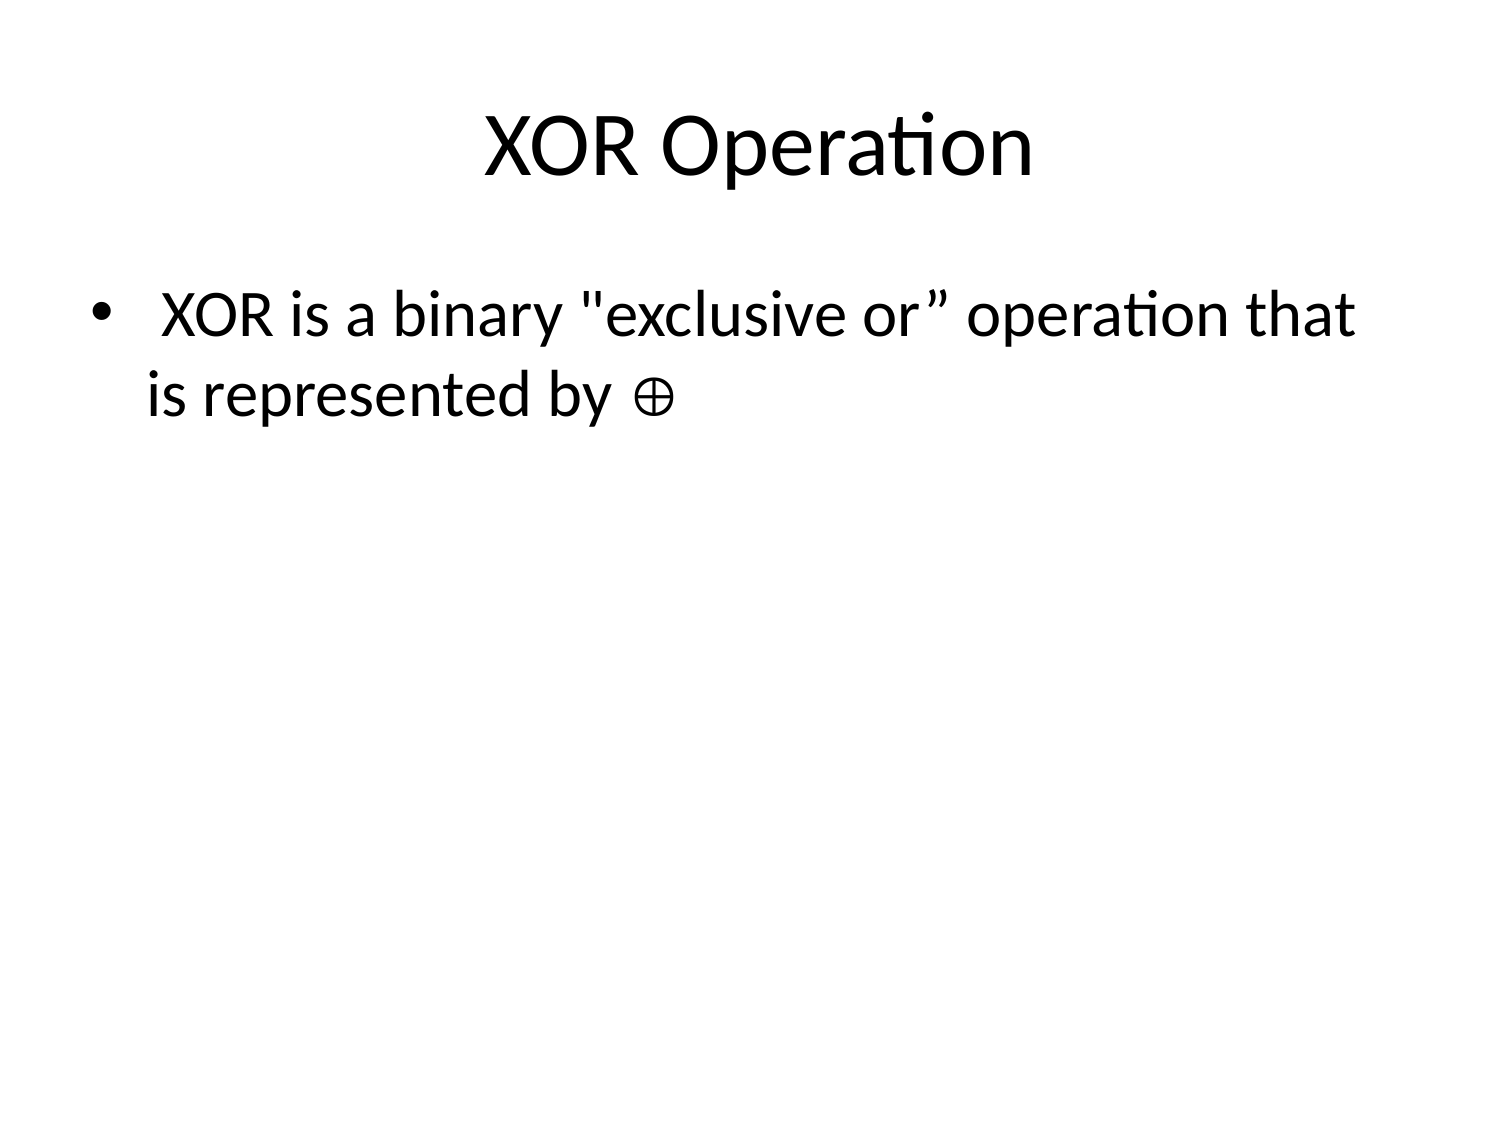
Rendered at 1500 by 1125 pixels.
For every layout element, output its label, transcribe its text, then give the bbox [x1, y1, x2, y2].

list XOR is a binary "exclusive or” operation that is represented by  [75, 262, 1425, 1005]
title XOR Operation [75, 45, 1425, 233]
